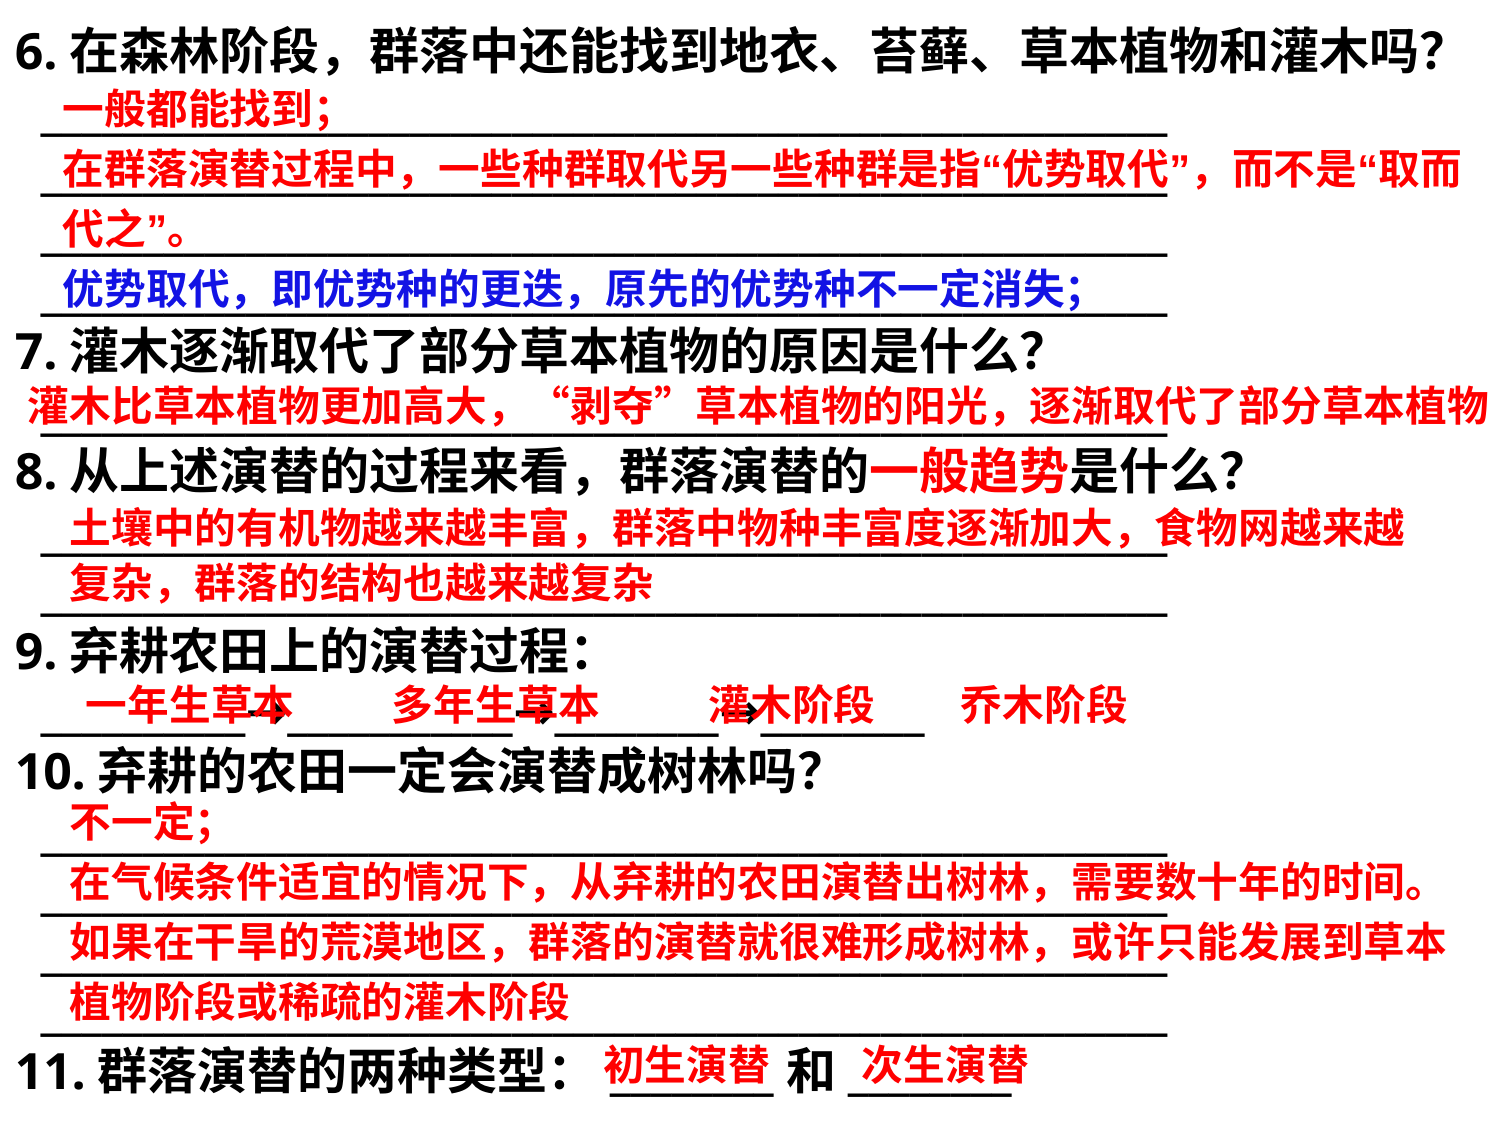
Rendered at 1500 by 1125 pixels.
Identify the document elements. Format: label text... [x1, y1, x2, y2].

text_box 6.在森林阶段，群落中还能找到地衣、苔藓、草本植物和灌木吗？ _______________________________________________________ _______________________________________________________ _______________________________________________________ _______________________________________________________ 7.灌木逐渐取代了部分草本植物的原因是什么？ _______________________________________________________ 8.从上述演替的过程来看，群落演替的一般趋势是什么？ _______________________________________________________ _______________________________________________________ 9.弃耕农田上的演替过程： __________→___________→________→________ 10.弃耕的农田一定会演替成树林吗？ _______________________________________________________ _______________________________________________________ _______________________________________________________ _______________________________________________________ 11.群落演替的两种类型：________和________ [0, 12, 1500, 1107]
text_box 次生演替 [847, 1030, 1044, 1096]
text_box 土壤中的有机物越来越丰富，群落中物种丰富度逐渐加大，食物网越来越复杂，群落的结构也越来越复杂 [54, 489, 1461, 615]
text_box 灌木比草本植物更加高大，“剥夺”草本植物的阳光，逐渐取代了部分草本植物 [13, 372, 1500, 437]
text_box 初生演替 [588, 1031, 786, 1096]
text_box 一年生草本 [71, 671, 310, 736]
text_box 乔木阶段 [946, 670, 1143, 736]
text_box 不一定； 在气候条件适宜的情况下，从弃耕的农田演替出树林，需要数十年的时间。 如果在干旱的荒漠地区，群落的演替就很难形成树林，或许只能发展到草本植物阶段或稀疏的灌木阶段 [54, 778, 1487, 1034]
text_box 灌木阶段 [694, 671, 891, 736]
text_box 一般都能找到； 在群落演替过程中，一些种群取代另一些种群是指“优势取代”，而不是“取而代之”。 优势取代，即优势种的更迭，原先的优势种不一定消失； [48, 65, 1481, 321]
text_box 多年生草本 [377, 671, 616, 736]
